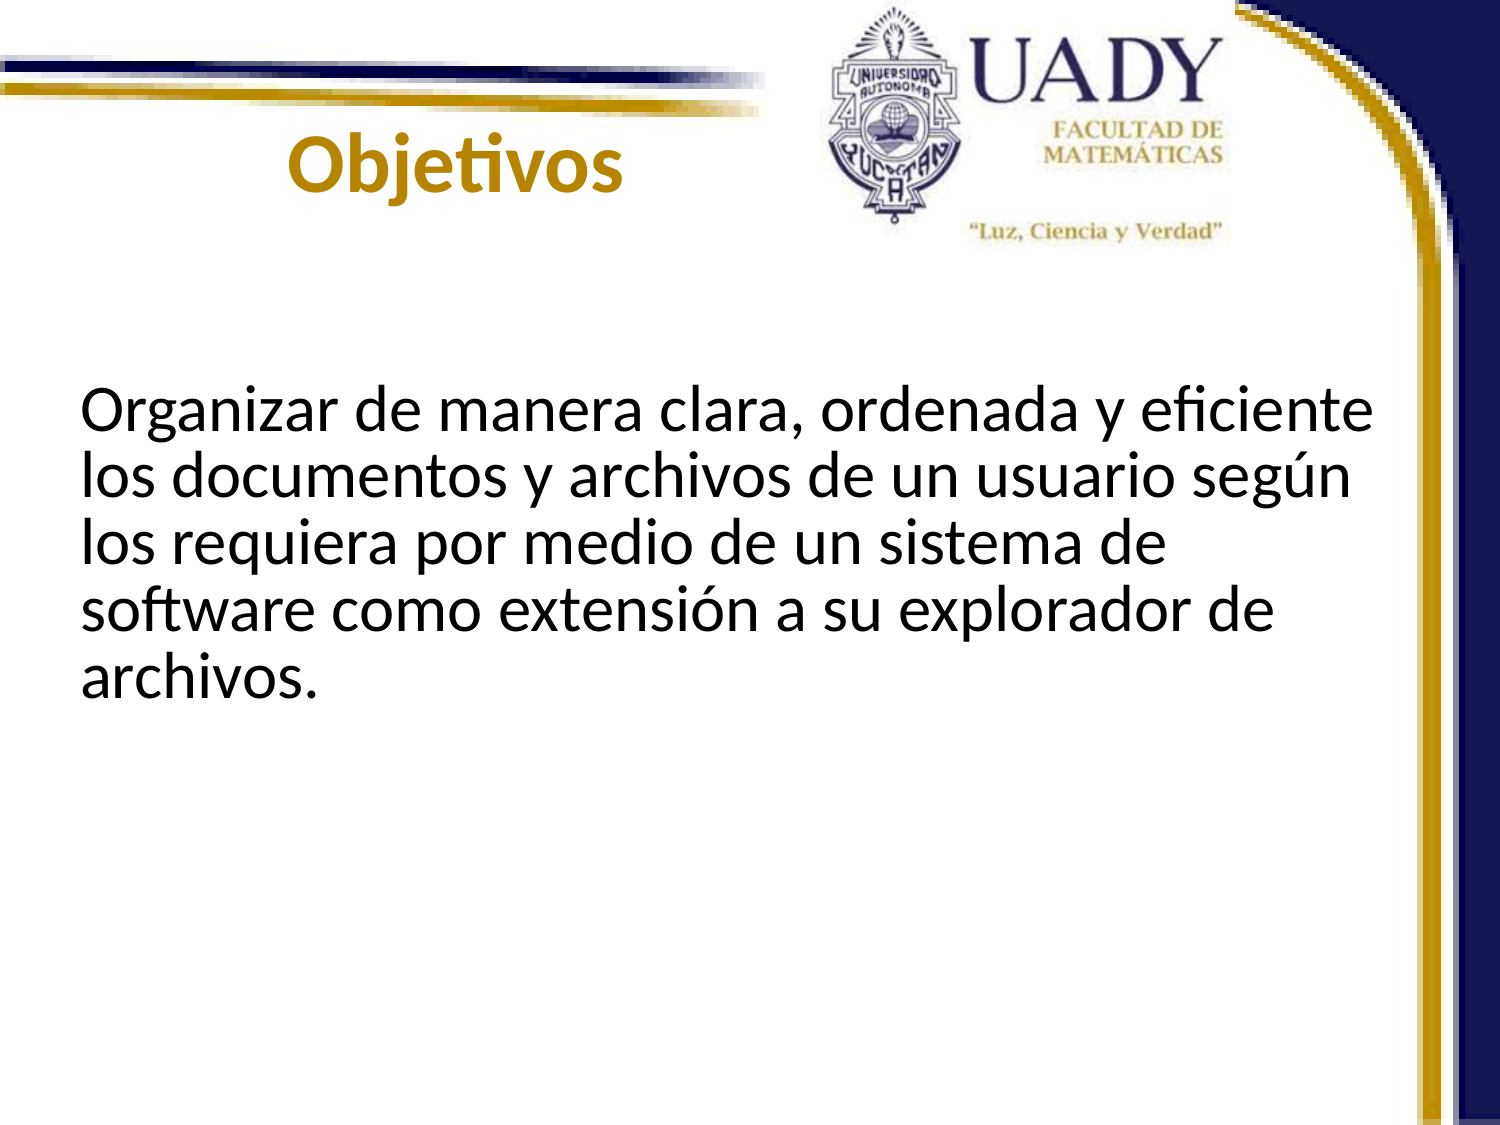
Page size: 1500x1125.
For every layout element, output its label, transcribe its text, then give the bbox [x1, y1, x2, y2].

title Objetivos [0, 120, 1132, 308]
list Organizar de manera clara, ordenada y eficiente los documentos y archivos de un usuario según los requiera por medio de un sistema de software como extensión a su explorador de archivos. [64, 373, 1425, 1005]
picture [0, 0, 1500, 1125]
